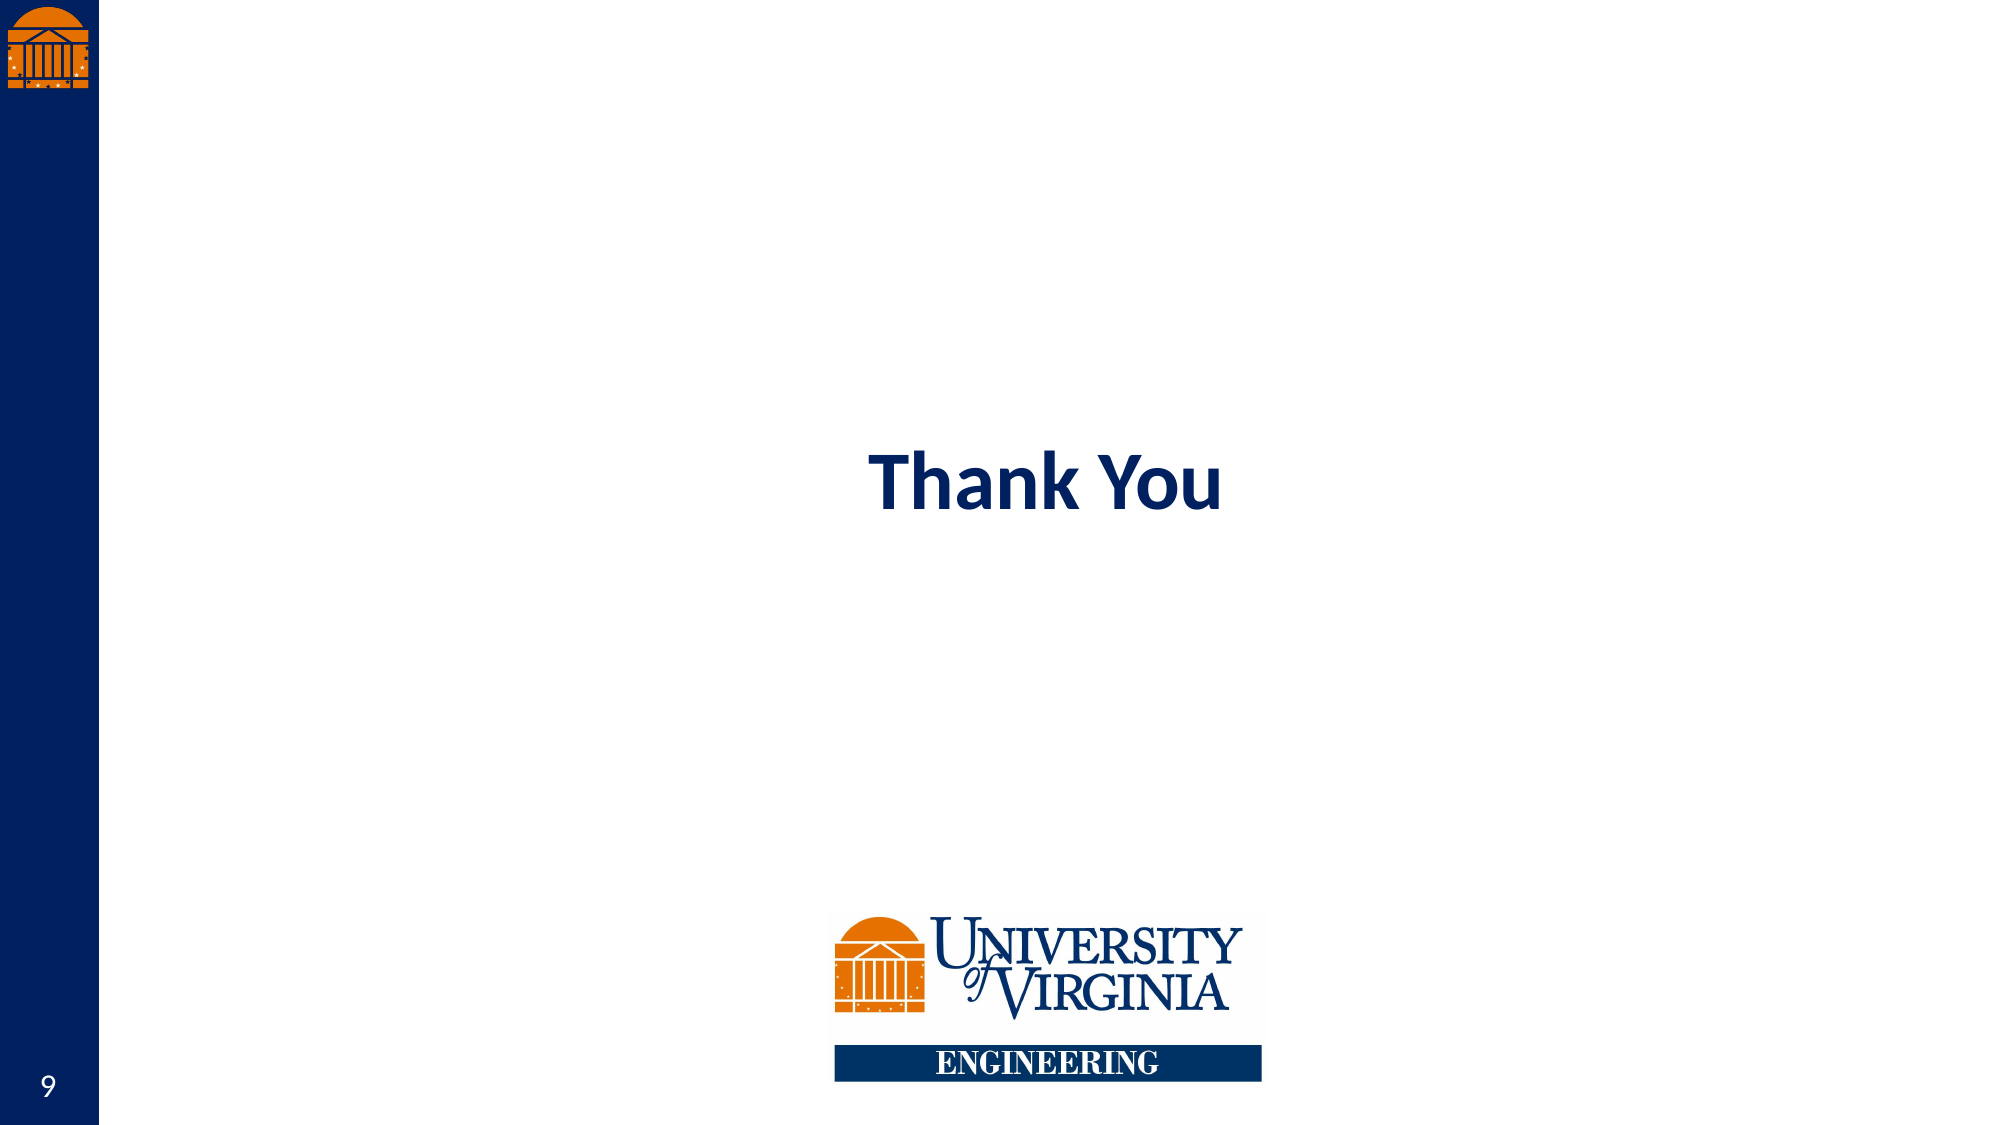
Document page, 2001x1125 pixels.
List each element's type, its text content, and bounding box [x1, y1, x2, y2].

picture [827, 911, 1267, 1085]
slide_number ‹#› [11, 1054, 85, 1115]
picture [7, 6, 89, 89]
title Thank You [159, 373, 1935, 592]
